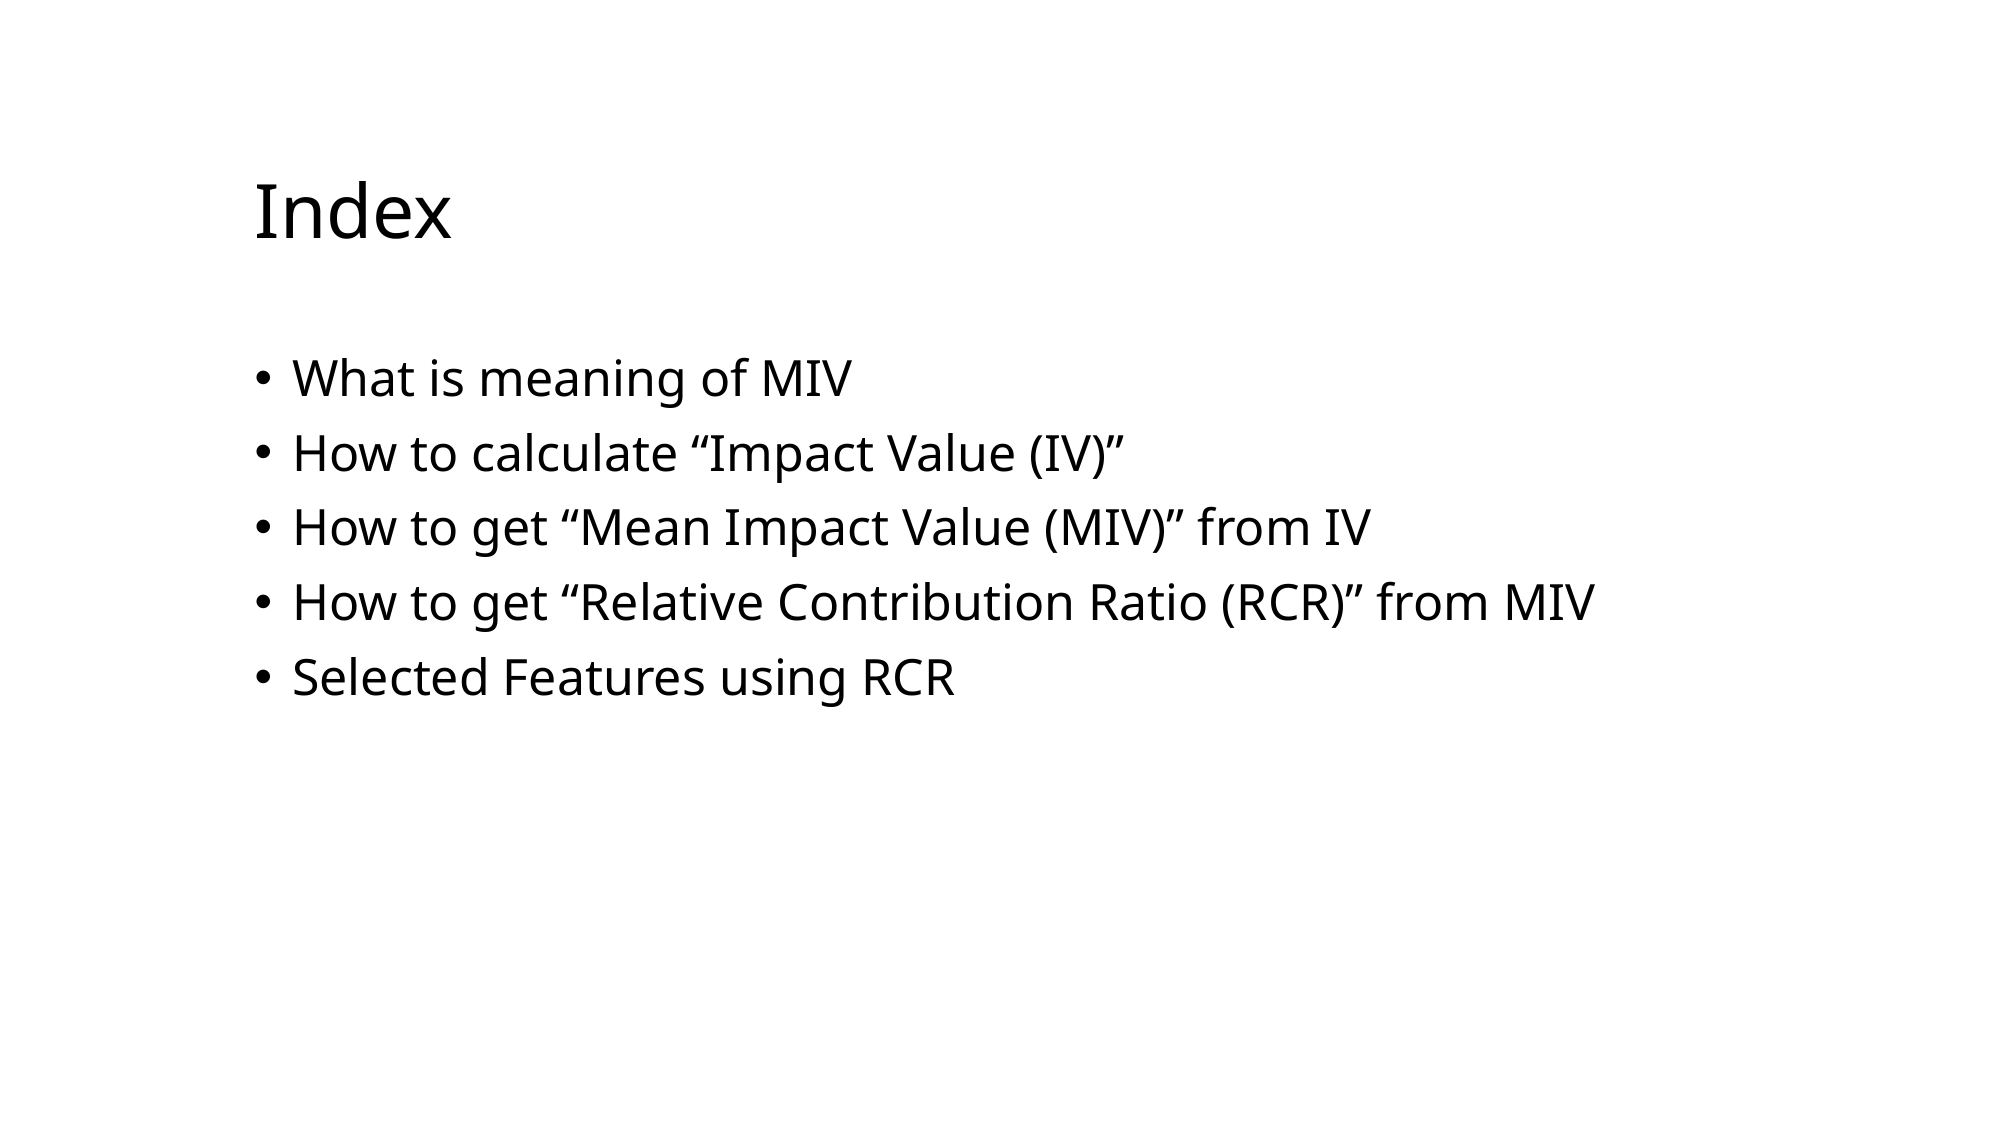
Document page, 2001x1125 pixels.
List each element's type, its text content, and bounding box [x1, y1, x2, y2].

list What is meaning of MIV How to calculate “Impact Value (IV)” How to get “Mean Impact Value (MIV)” from IV How to get “Relative Contribution Ratio (RCR)” from MIV Selected Features using RCR [239, 345, 1965, 1060]
title Index [239, 105, 1965, 324]
